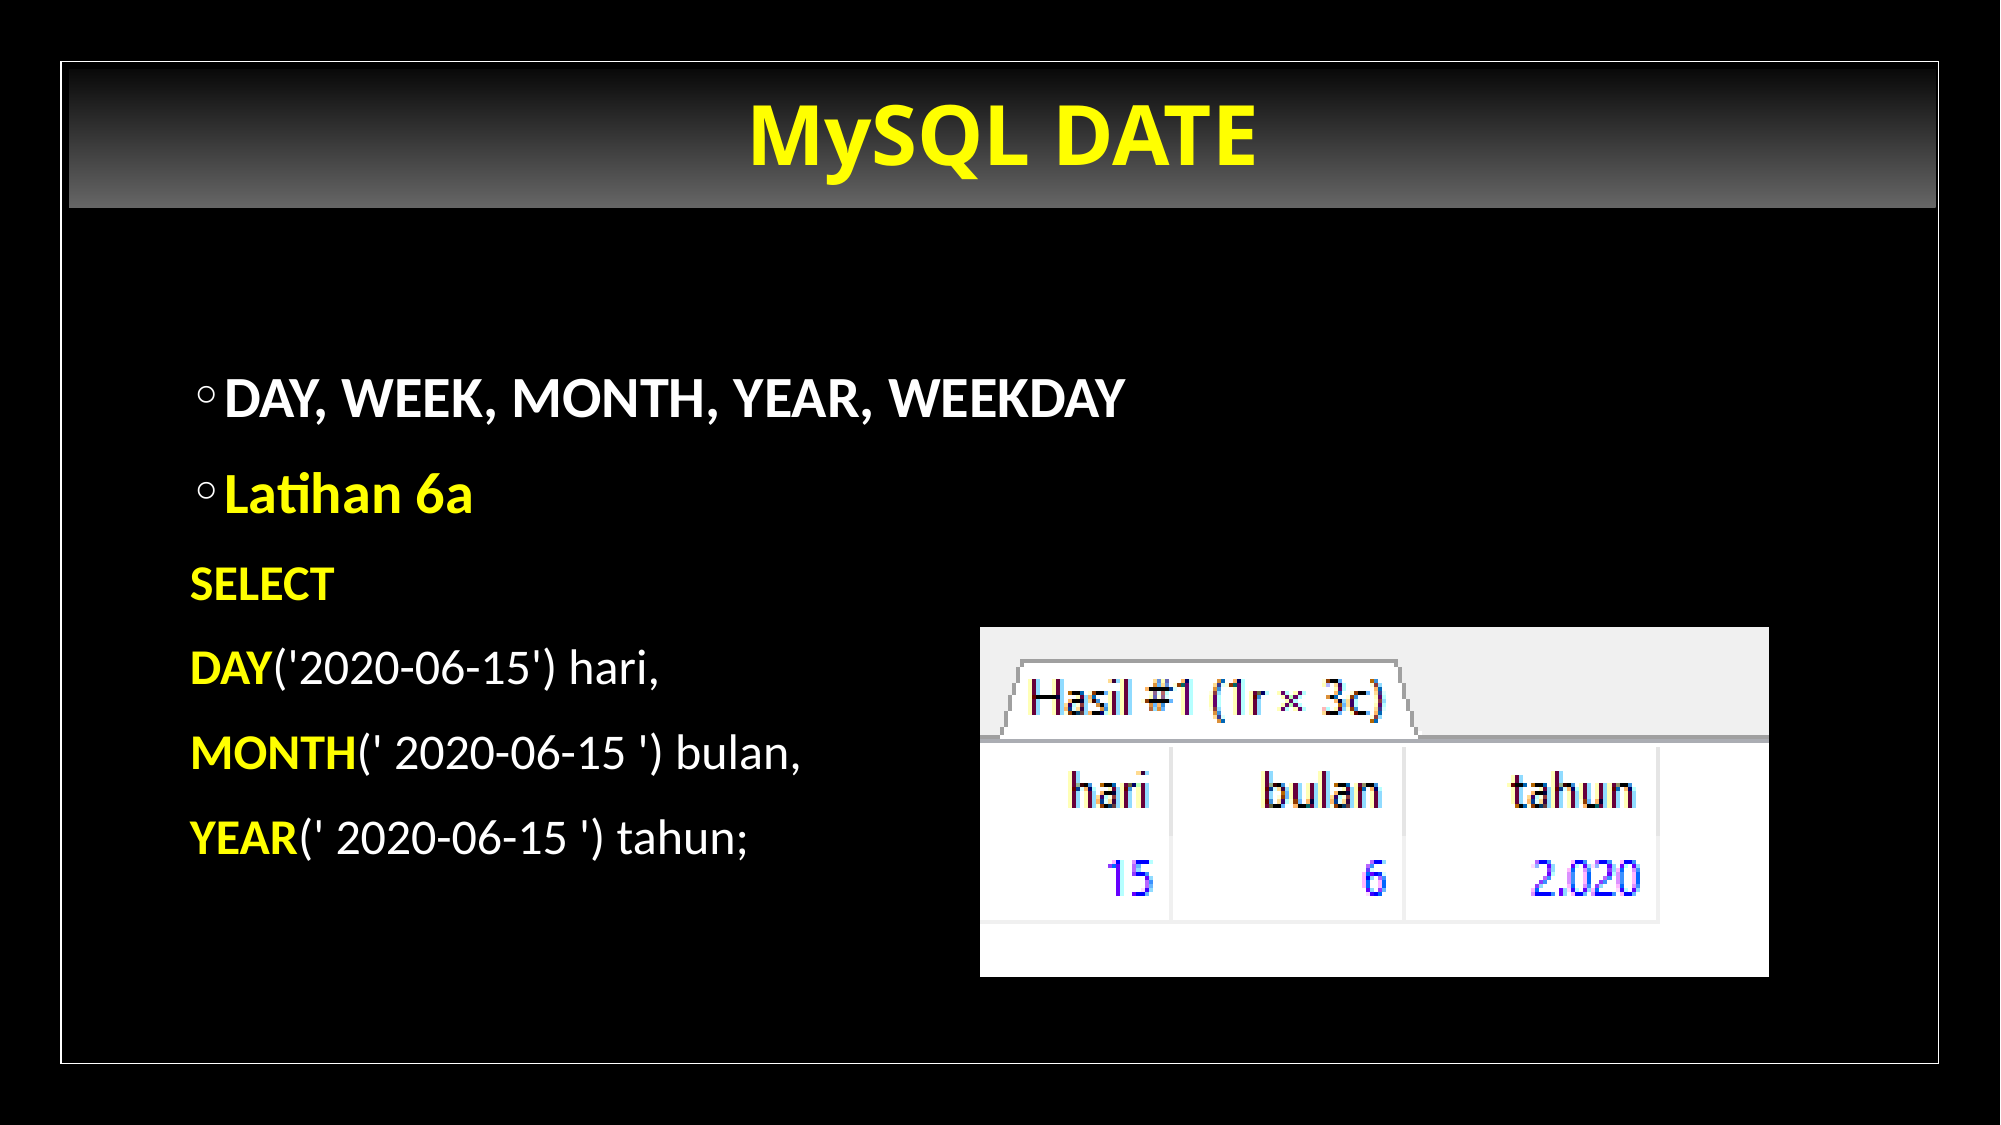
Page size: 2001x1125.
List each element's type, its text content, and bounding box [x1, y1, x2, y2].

list DAY, WEEK, MONTH, YEAR, WEEKDAY Latihan 6a SELECT DAY('2020-06-15') hari, MONTH(' 2020-06-15 ') bulan, YEAR(' 2020-06-15 ') tahun; [174, 345, 1825, 977]
picture [980, 627, 1769, 977]
title MySQL DATE [69, 69, 1936, 208]
